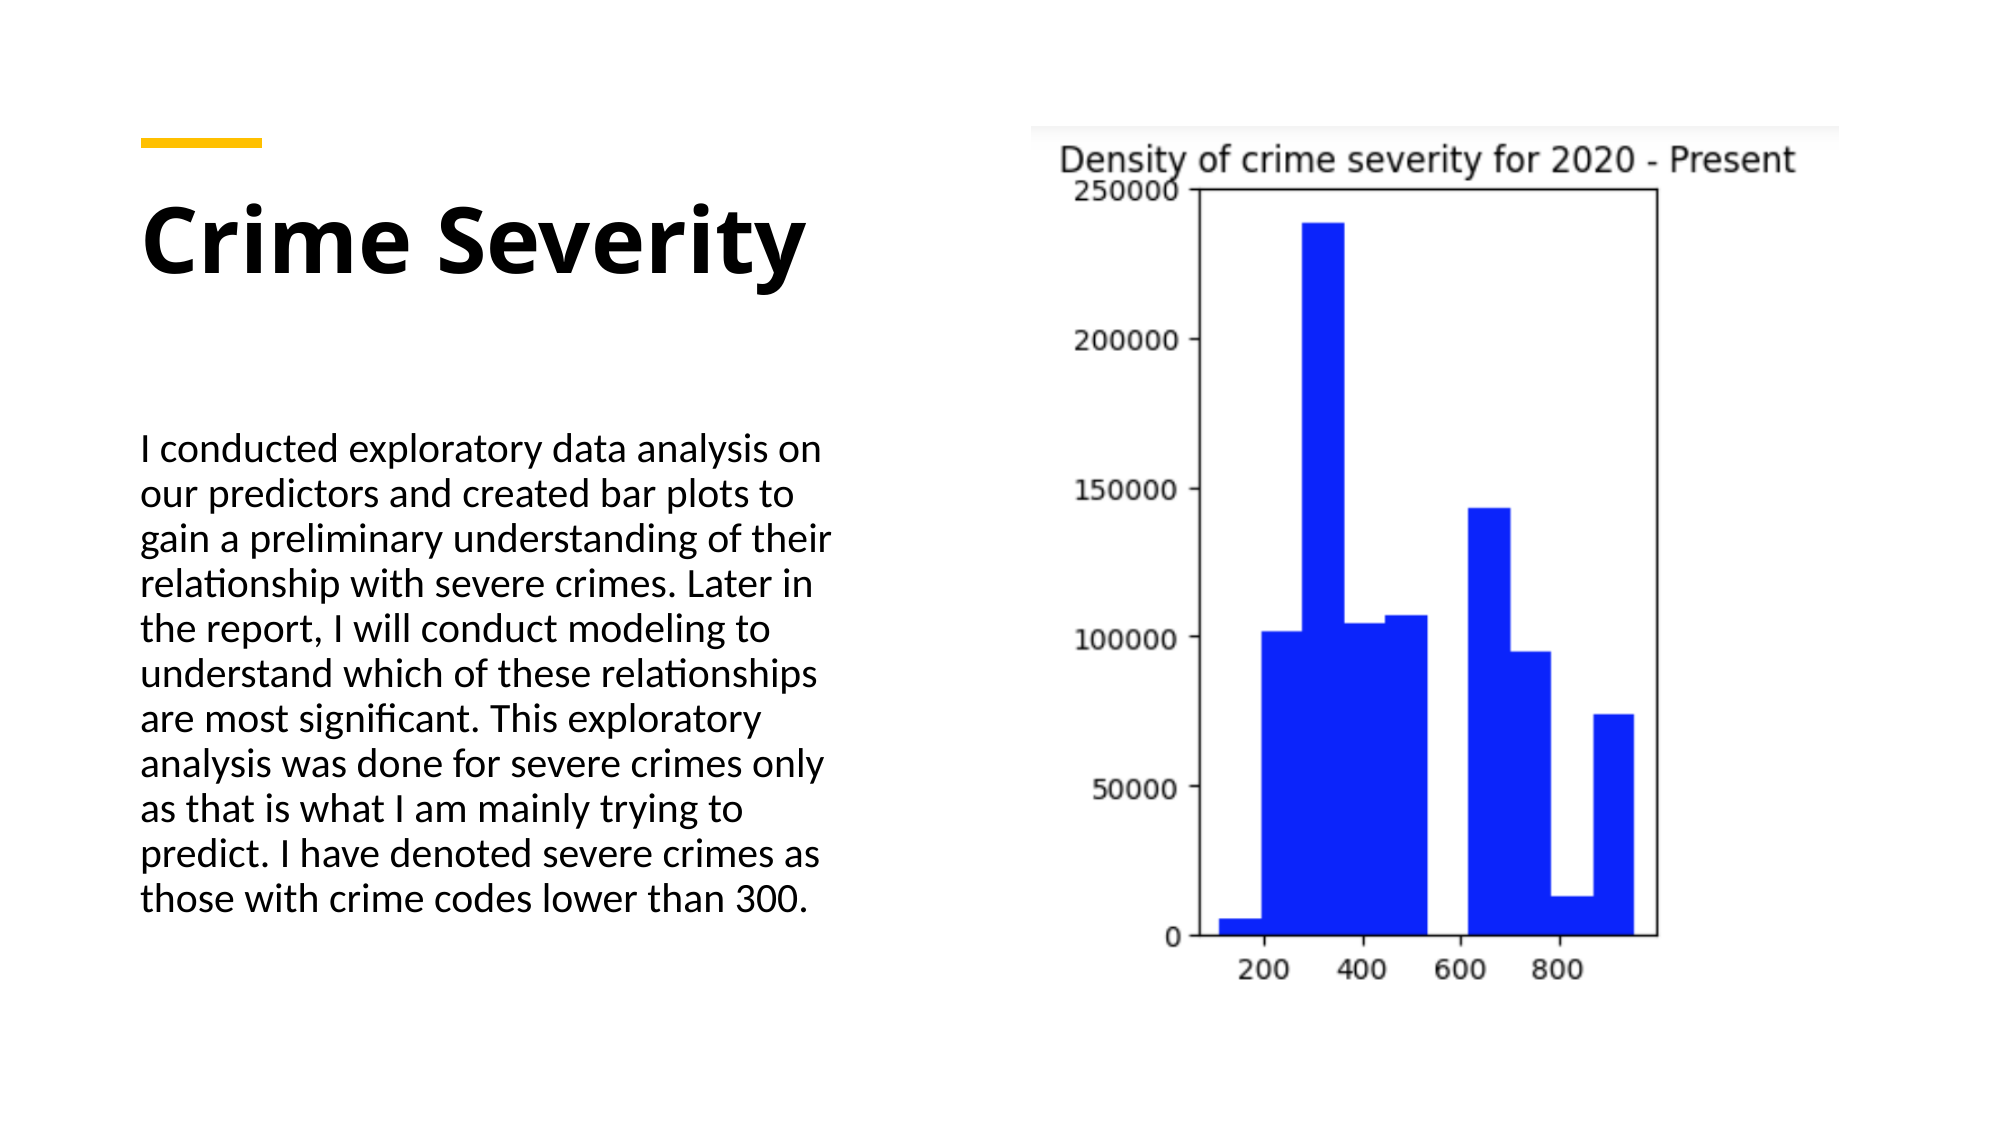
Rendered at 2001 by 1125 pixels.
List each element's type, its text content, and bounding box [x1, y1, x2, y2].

picture [1031, 126, 1839, 999]
title Crime Severity [124, 186, 871, 317]
list I conducted exploratory data analysis on our predictors and created bar plots to gain a preliminary understanding of their relationship with severe crimes. Later in the report, I will conduct modeling to understand which of these relationships are most significant. This exploratory analysis was done for severe crimes only as that is what I am mainly trying to predict. I have denoted severe crimes as those with crime codes lower than 300. [124, 418, 871, 1010]
